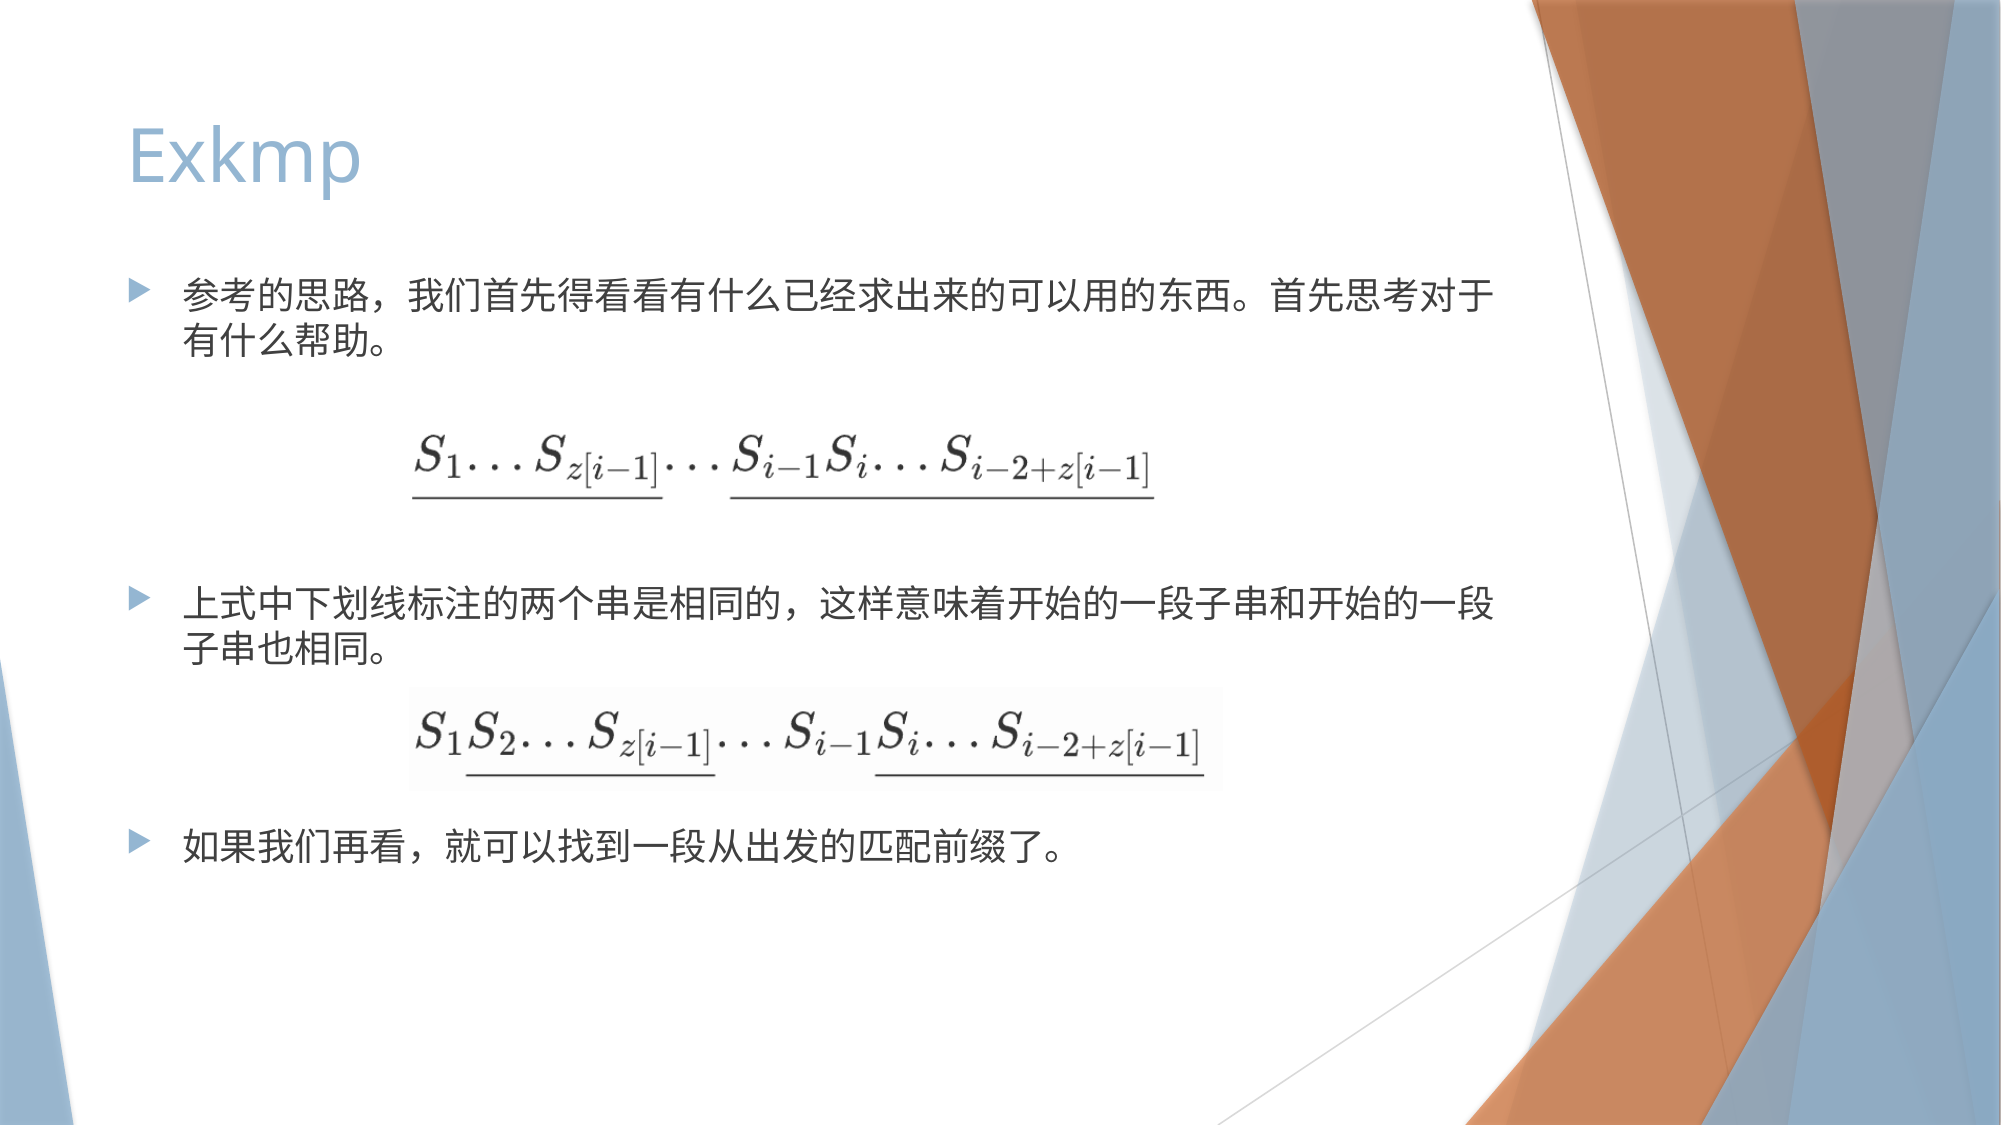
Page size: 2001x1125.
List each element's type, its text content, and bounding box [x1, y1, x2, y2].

title Exkmp [111, 99, 1522, 231]
picture [409, 687, 1224, 791]
picture [346, 378, 1171, 523]
